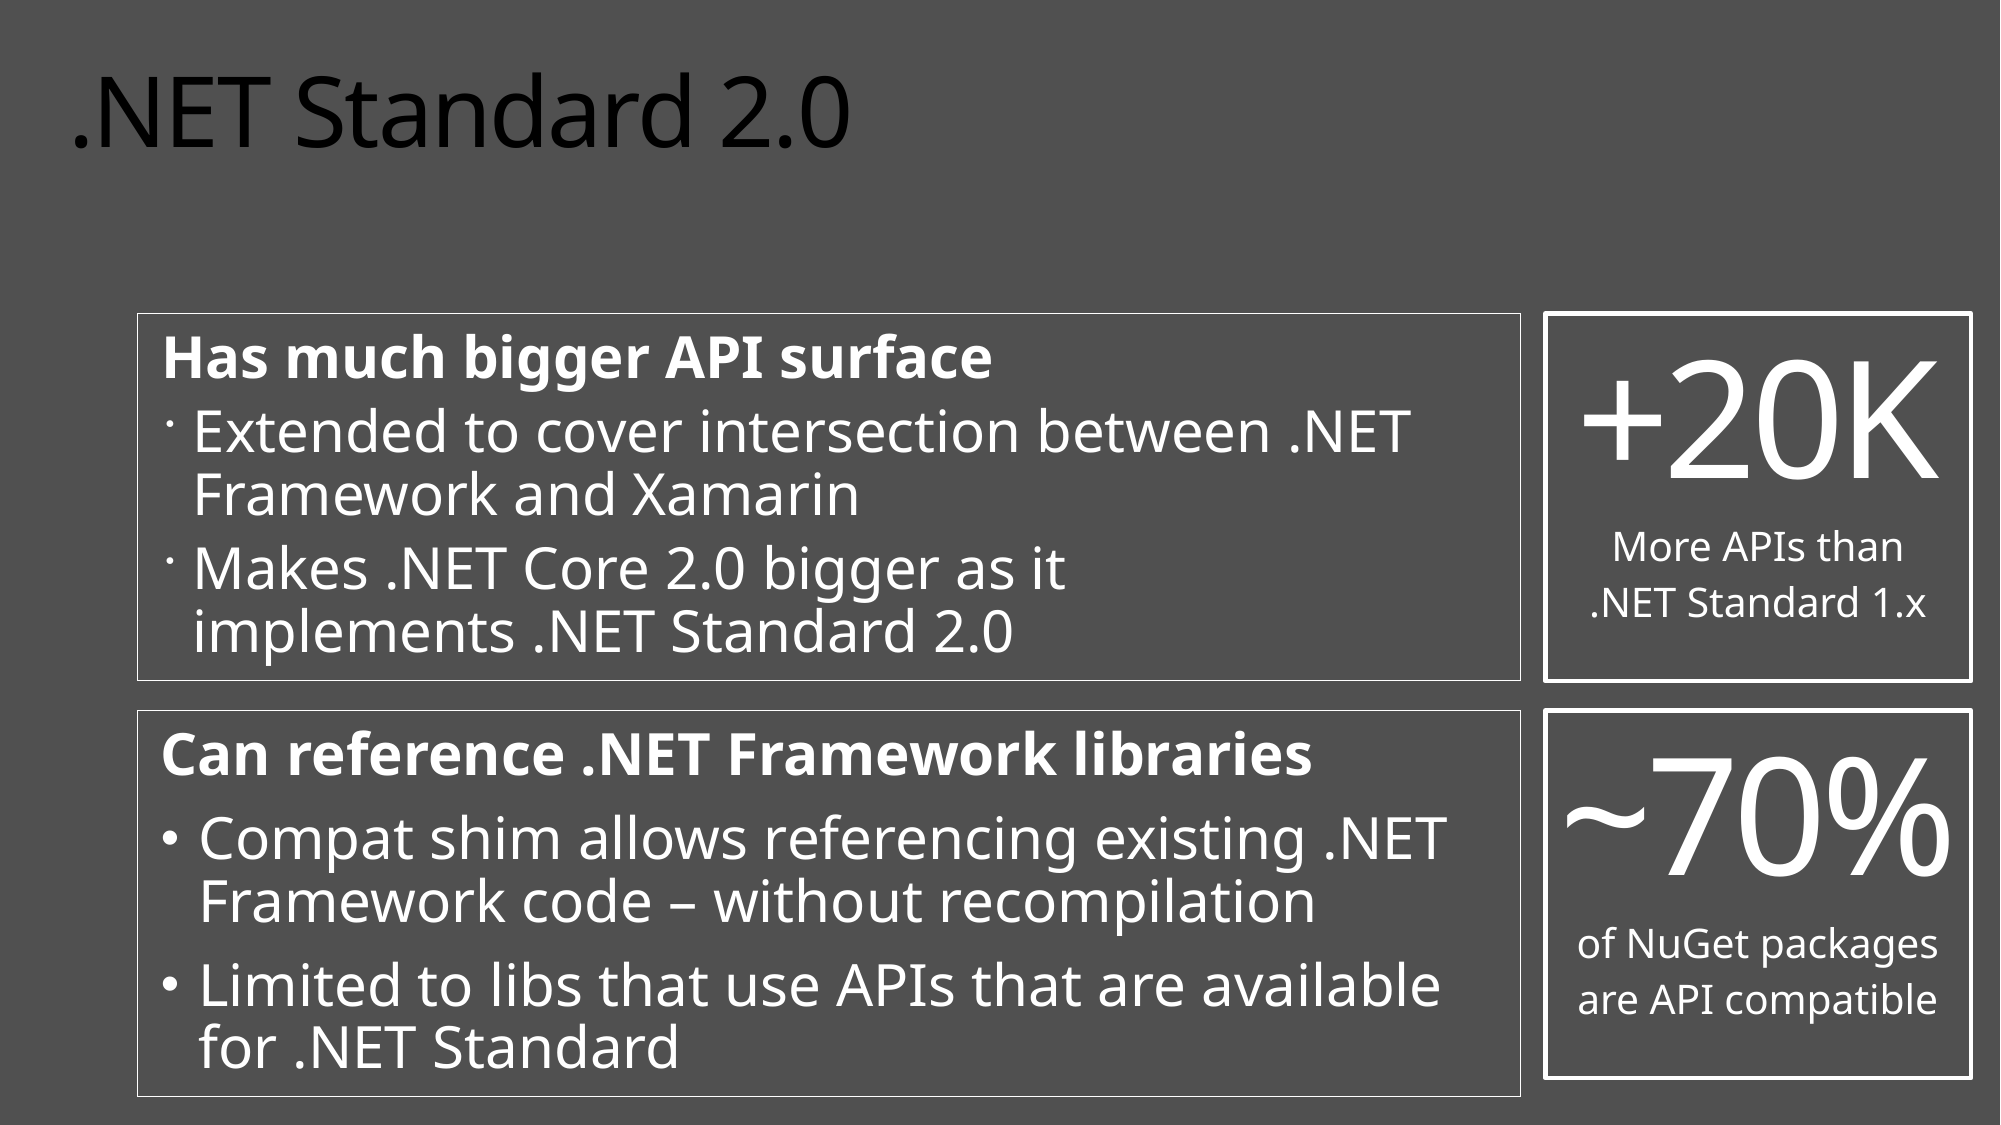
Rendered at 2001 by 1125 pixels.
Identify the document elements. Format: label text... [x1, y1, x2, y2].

text_box +20K More APIs than .NET Standard 1.x [1544, 313, 1972, 682]
text_box ~70% of NuGet packages are API compatible [1544, 710, 1972, 1079]
list Has much bigger API surface Extended to cover intersection between .NET Framework and Xamarin Makes .NET Core 2.0 bigger as it implements .NET Standard 2.0 [137, 313, 1521, 681]
title .NET Standard 2.0 [44, 47, 1957, 196]
text_box Can reference .NET Framework libraries Compat shim allows referencing existing .NET Framework code – without recompilation Limited to libs that use APIs that are available for .NET Standard [137, 710, 1521, 1097]
